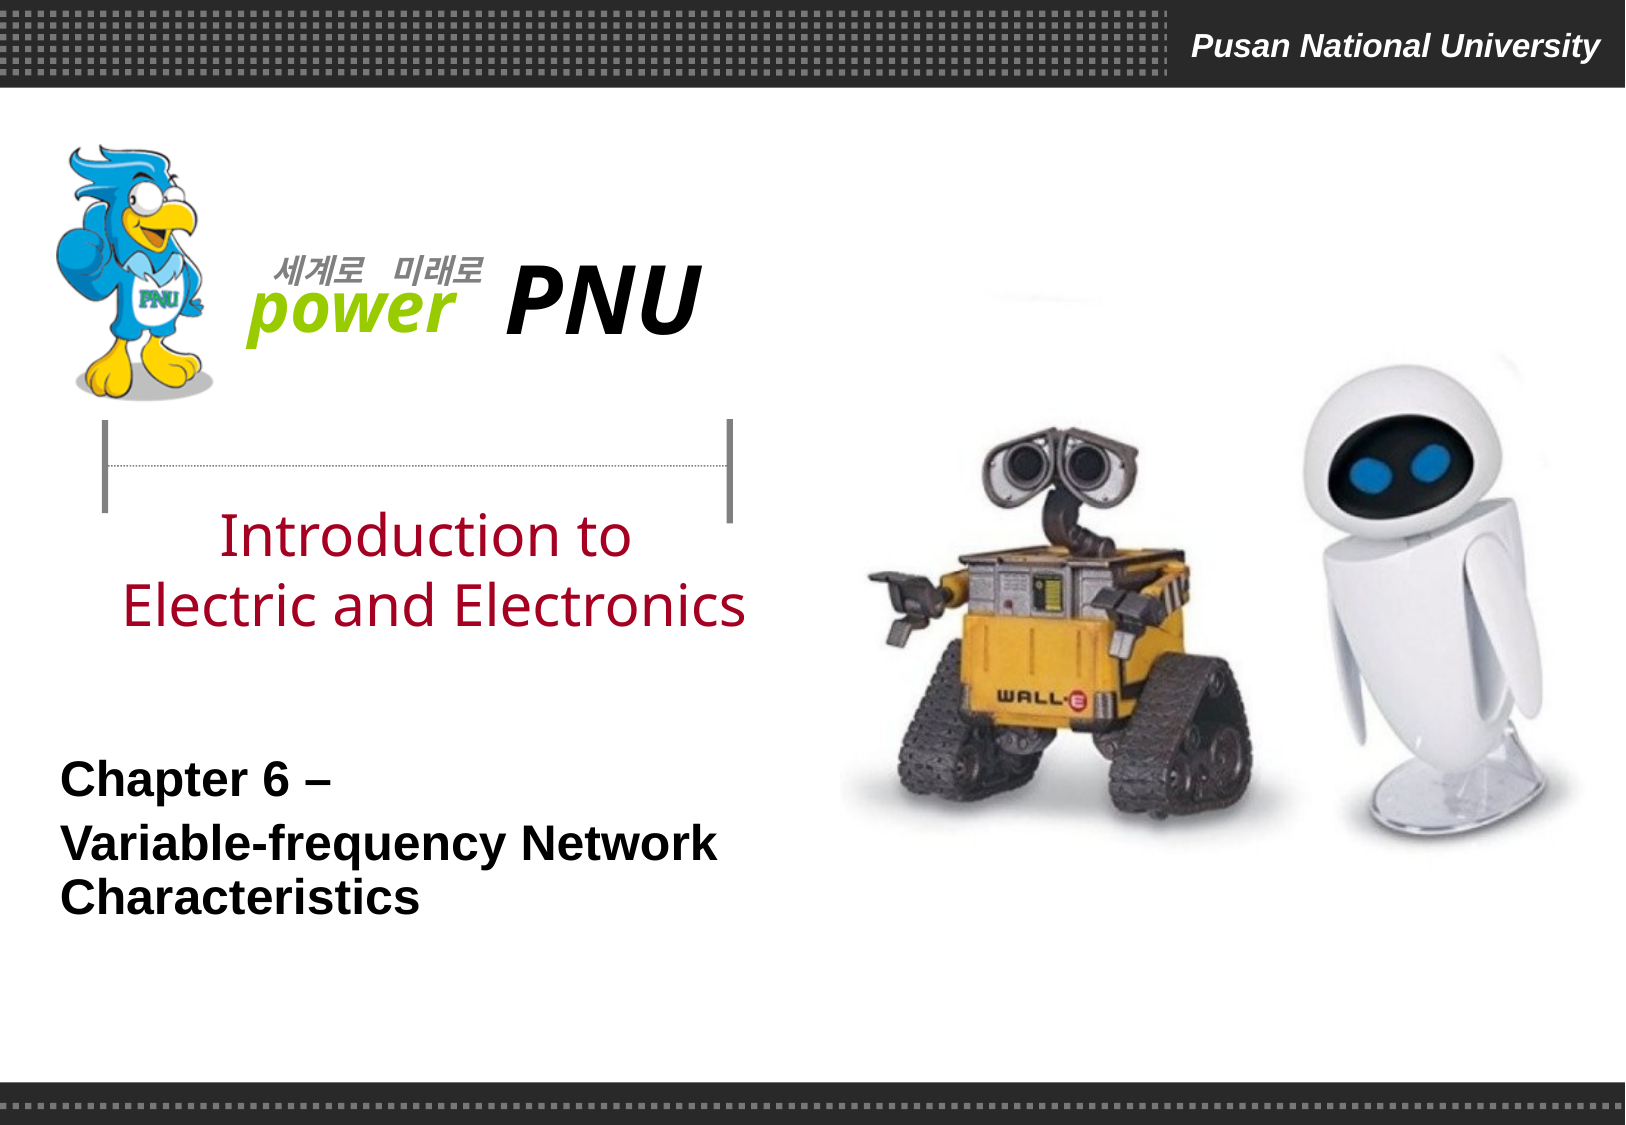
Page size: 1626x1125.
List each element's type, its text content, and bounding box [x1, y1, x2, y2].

picture [840, 171, 1594, 972]
picture [55, 144, 214, 420]
title Introduction to Electric and Electronics [32, 515, 836, 690]
subtitle Chapter 6 – Variable-frequency Network Characteristics [44, 745, 931, 941]
